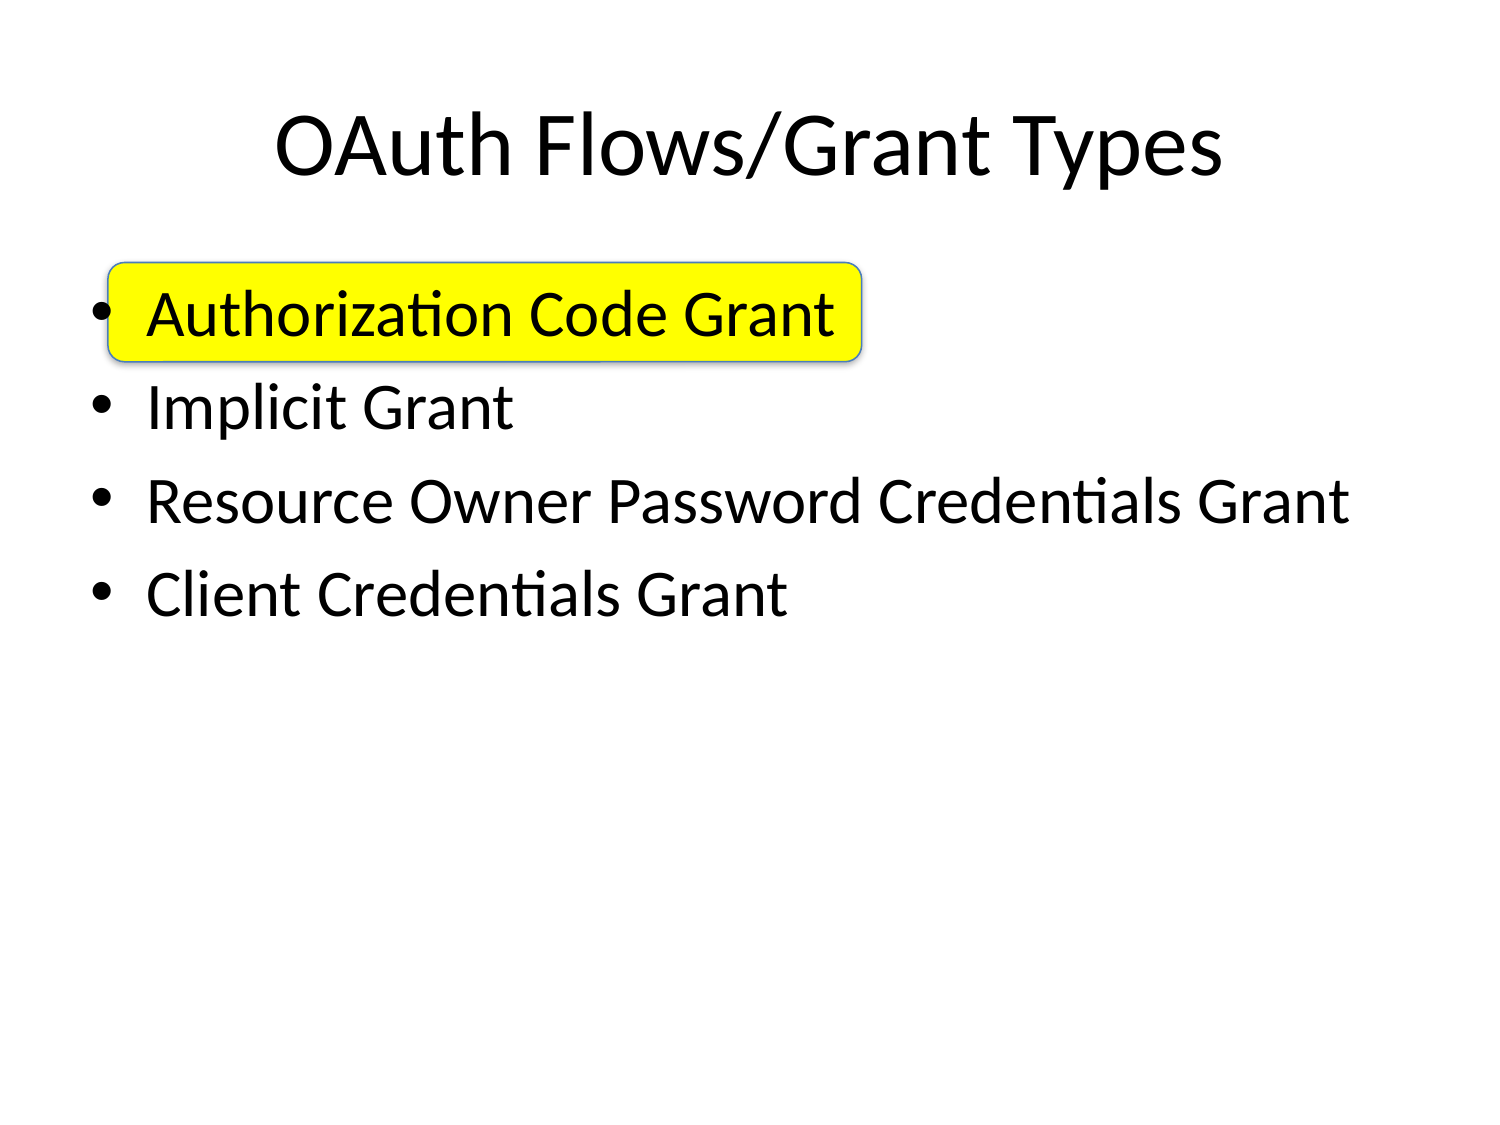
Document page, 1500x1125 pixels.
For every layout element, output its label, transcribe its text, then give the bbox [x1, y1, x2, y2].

title OAuth Flows/Grant Types [75, 45, 1425, 233]
list Authorization Code Grant Implicit Grant Resource Owner Password Credentials Grant Client Credentials Grant [75, 262, 1425, 1005]
